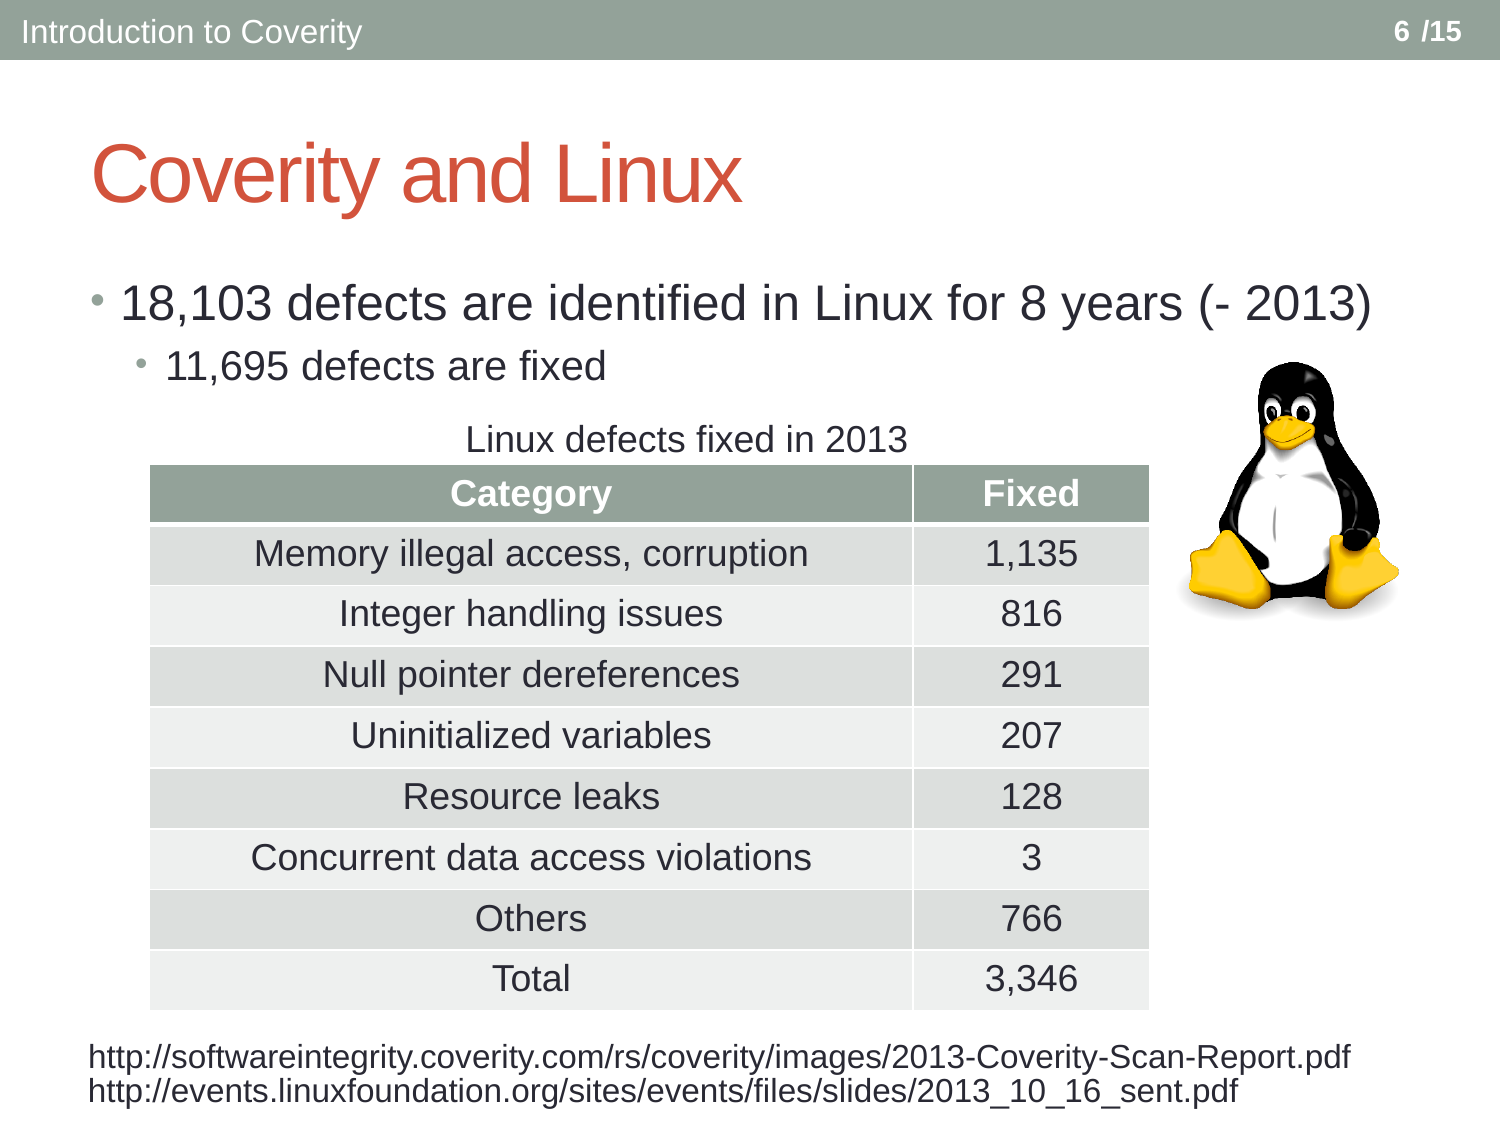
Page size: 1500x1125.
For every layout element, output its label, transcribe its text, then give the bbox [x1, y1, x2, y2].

table_cell Memory illegal access, corruption [150, 527, 912, 585]
table_cell 816 [914, 586, 1149, 645]
text_box Linux defects fixed in 2013 [450, 408, 924, 468]
table_cell Total [150, 951, 912, 1010]
footer Introduction to Coverity [5, 9, 1294, 51]
picture [1175, 349, 1411, 623]
table_header Fixed [914, 465, 1149, 522]
table_header Category [150, 465, 912, 522]
slide_number 5 [1328, 3, 1425, 57]
table_cell Others [150, 890, 912, 949]
table_cell 291 [914, 647, 1149, 706]
table_cell Uninitialized variables [150, 708, 912, 767]
table_cell Null pointer dereferences [150, 647, 912, 706]
text_box http://softwareintegrity.coverity.com/rs/coverity/images/2013-Coverity-Scan-Report.pdf [73, 1027, 1500, 1083]
table_cell 1,135 [914, 527, 1149, 585]
table_cell 128 [914, 769, 1149, 828]
table_cell Resource leaks [150, 769, 912, 828]
table_cell Integer handling issues [150, 586, 912, 645]
table_cell 766 [914, 890, 1149, 949]
table_cell 3,346 [914, 951, 1149, 1010]
text_box http://events.linuxfoundation.org/sites/events/files/slides/2013_10_16_sent.pdf [73, 1083, 1500, 1117]
title Coverity and Linux [75, 87, 1425, 250]
table_cell 3 [914, 830, 1149, 889]
table_cell 207 [914, 708, 1149, 767]
list 18,103 defects are identified in Linux for 8 years (- 2013) 11,695 defects are fixed [75, 262, 1425, 1027]
table_cell Concurrent data access violations [150, 830, 912, 889]
